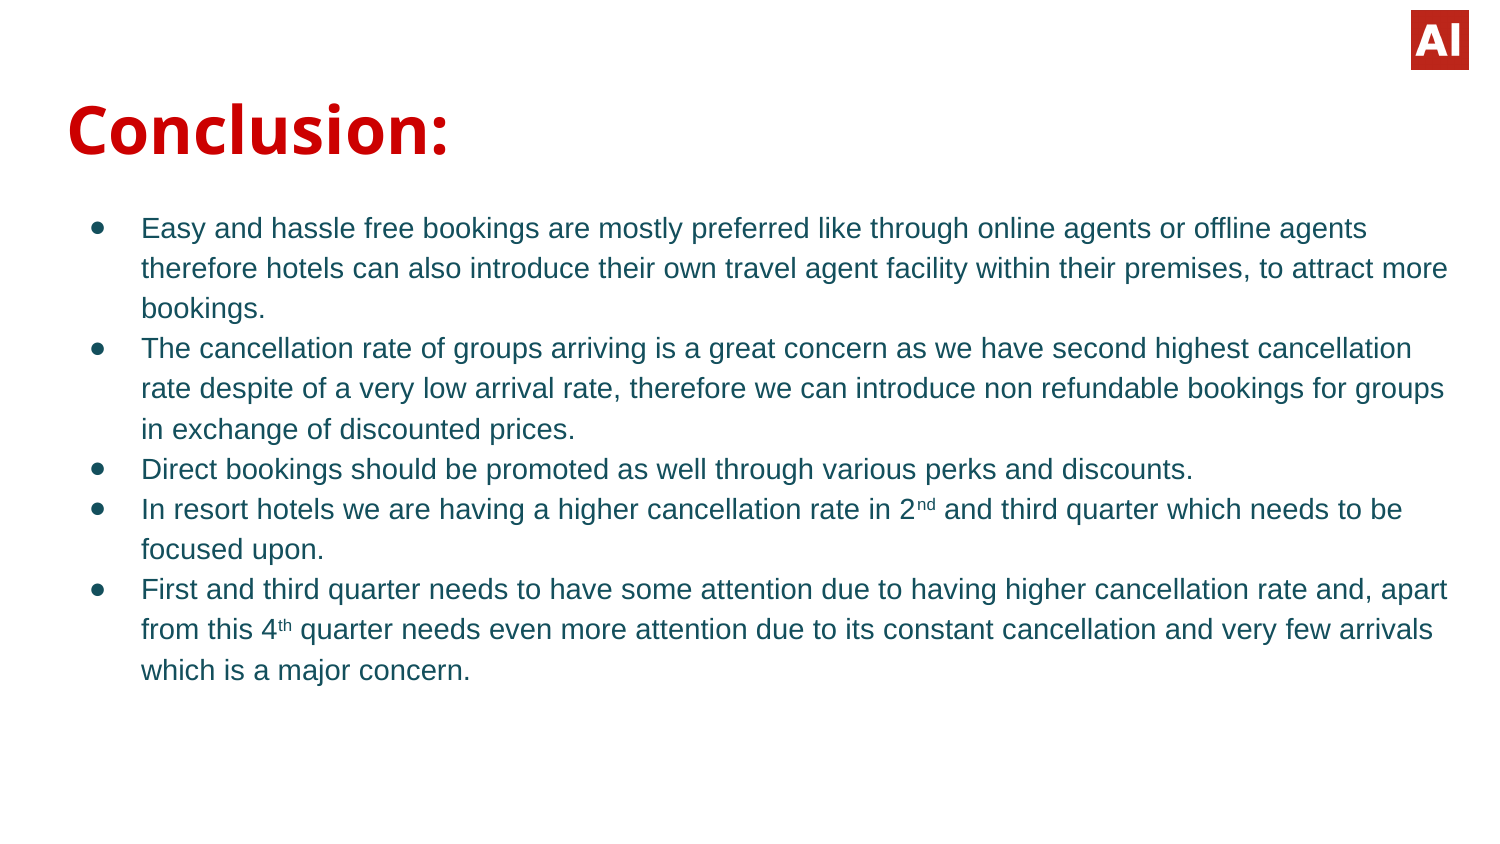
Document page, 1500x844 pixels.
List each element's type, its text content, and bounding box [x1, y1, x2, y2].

list Easy and hassle free bookings are mostly preferred like through online agents or offline agents therefore hotels can also introduce their own travel agent facility within their premises, to attract more bookings. The cancellation rate of groups arriving is a great concern as we have second highest cancellation rate despite of a very low arrival rate, therefore we can introduce non refundable bookings for groups in exchange of discounted prices. Direct bookings should be promoted as well through various perks and discounts. In resort hotels we are having a higher cancellation rate in 2nd and third quarter which needs to be focused upon. First and third quarter needs to have some attention due to having higher cancellation rate and, apart from this 4th quarter needs even more attention due to its constant cancellation and very few arrivals which is a major concern. [51, 189, 1483, 750]
title Conclusion: [51, 72, 1449, 167]
picture [1411, 10, 1469, 70]
